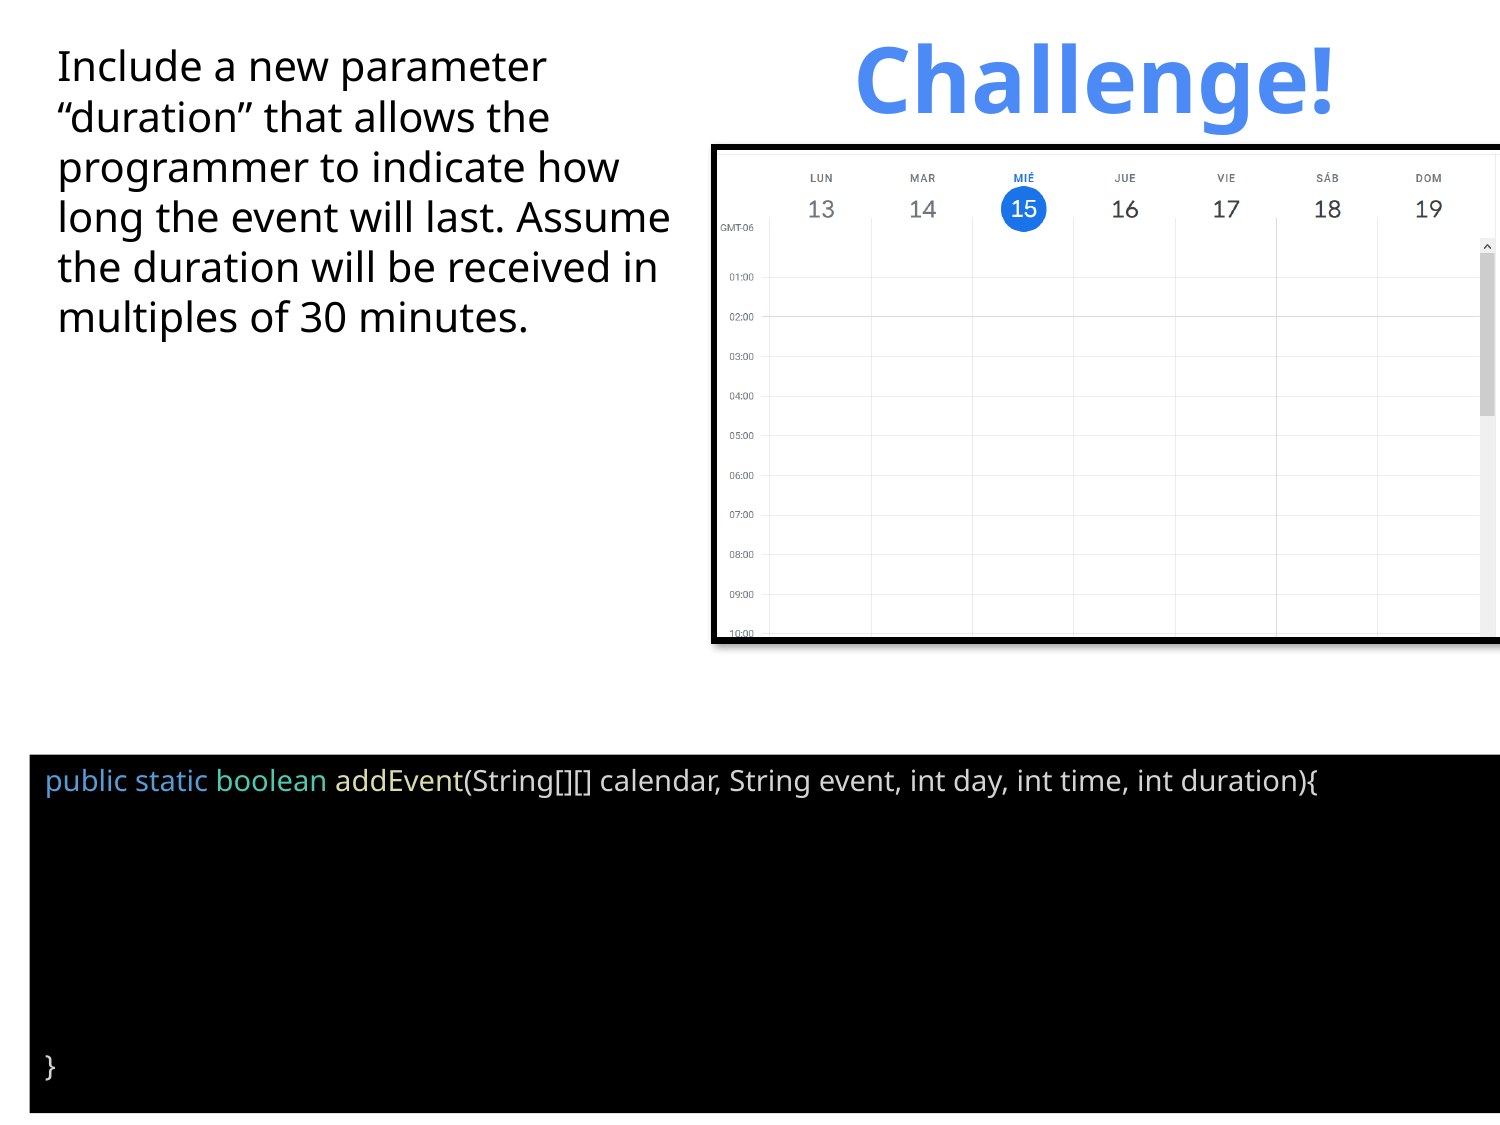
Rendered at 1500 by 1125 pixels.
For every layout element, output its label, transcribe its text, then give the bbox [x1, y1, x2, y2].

list Include a new parameter “duration” that allows the programmer to indicate how long the event will last. Assume the duration will be received in multiples of 30 minutes. [42, 32, 717, 705]
title Challenge! [716, 11, 1473, 142]
text_box public static boolean addEvent(String[][] calendar, String event, int day, int time, int duration){ } [29, 754, 1500, 1114]
picture [716, 149, 1500, 638]
